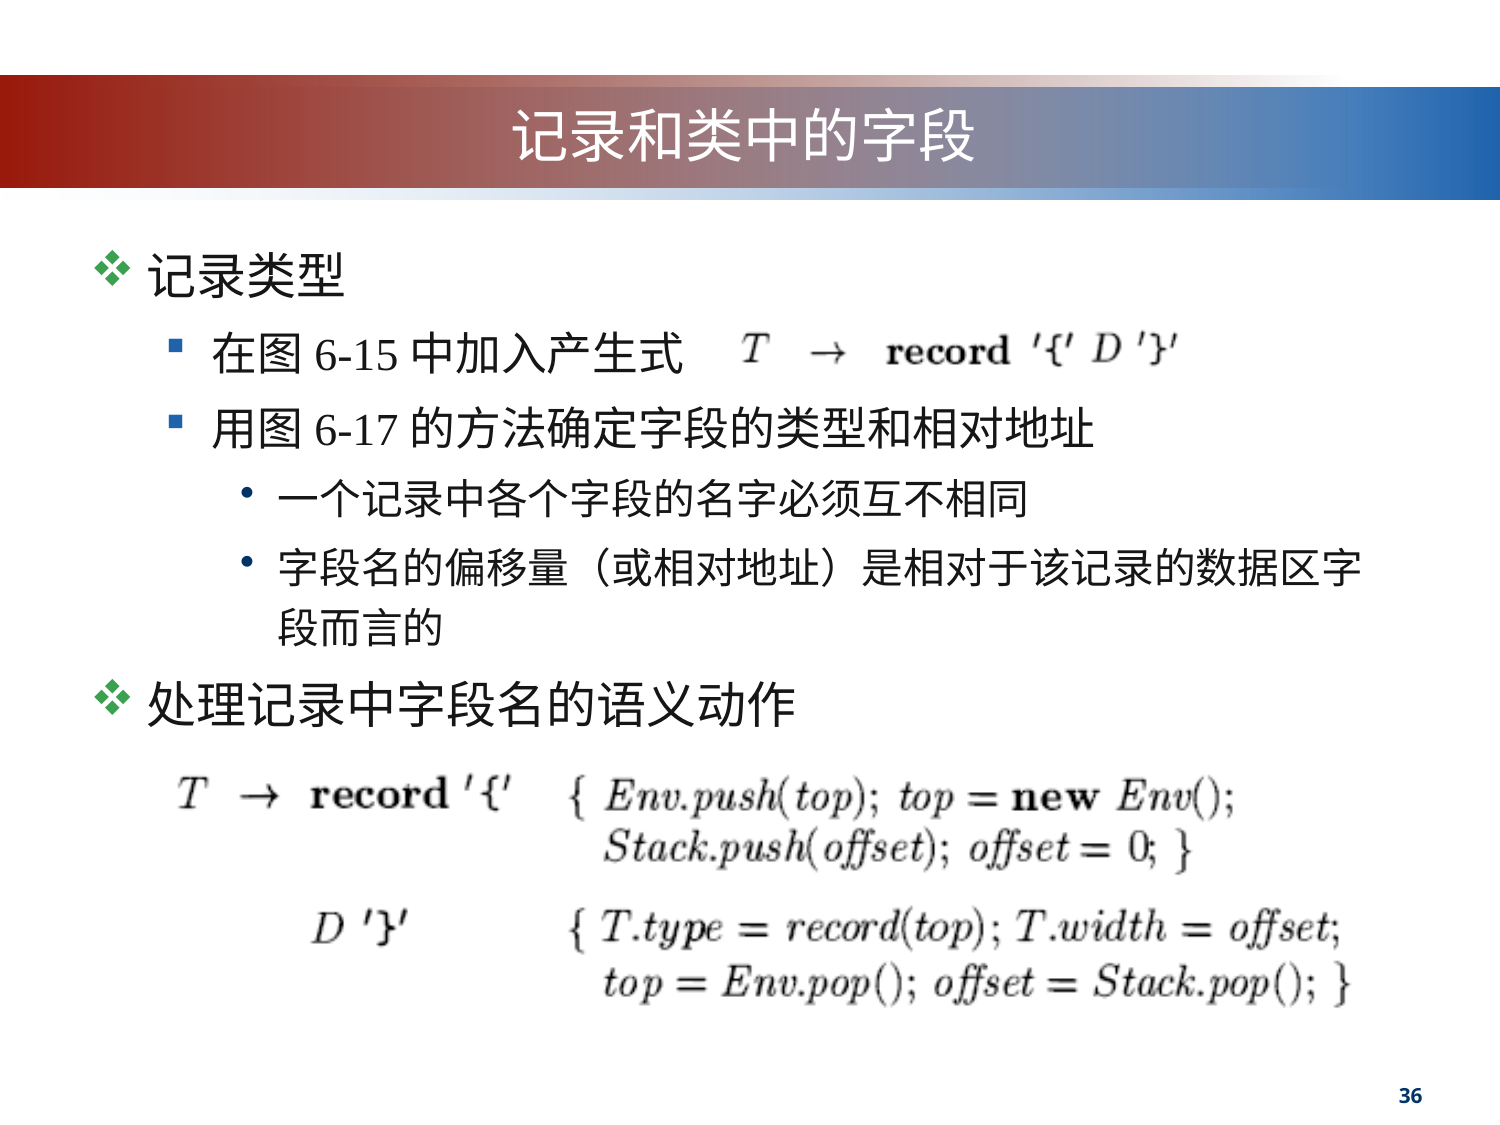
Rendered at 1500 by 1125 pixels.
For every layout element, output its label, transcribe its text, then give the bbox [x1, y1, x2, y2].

slide_number 36 [1087, 1074, 1438, 1117]
picture [149, 749, 1363, 1029]
title 记录和类中的字段 [137, 87, 1351, 181]
picture [712, 312, 1201, 393]
list 记录类型 在图6-15中加入产生式 用图6-17的方法确定字段的类型和相对地址 一个记录中各个字段的名字必须互不相同 字段名的偏移量（或相对地址）是相对于该记录的数据区字段而言的 处理记录中字段名的语义动作 [74, 224, 1413, 751]
